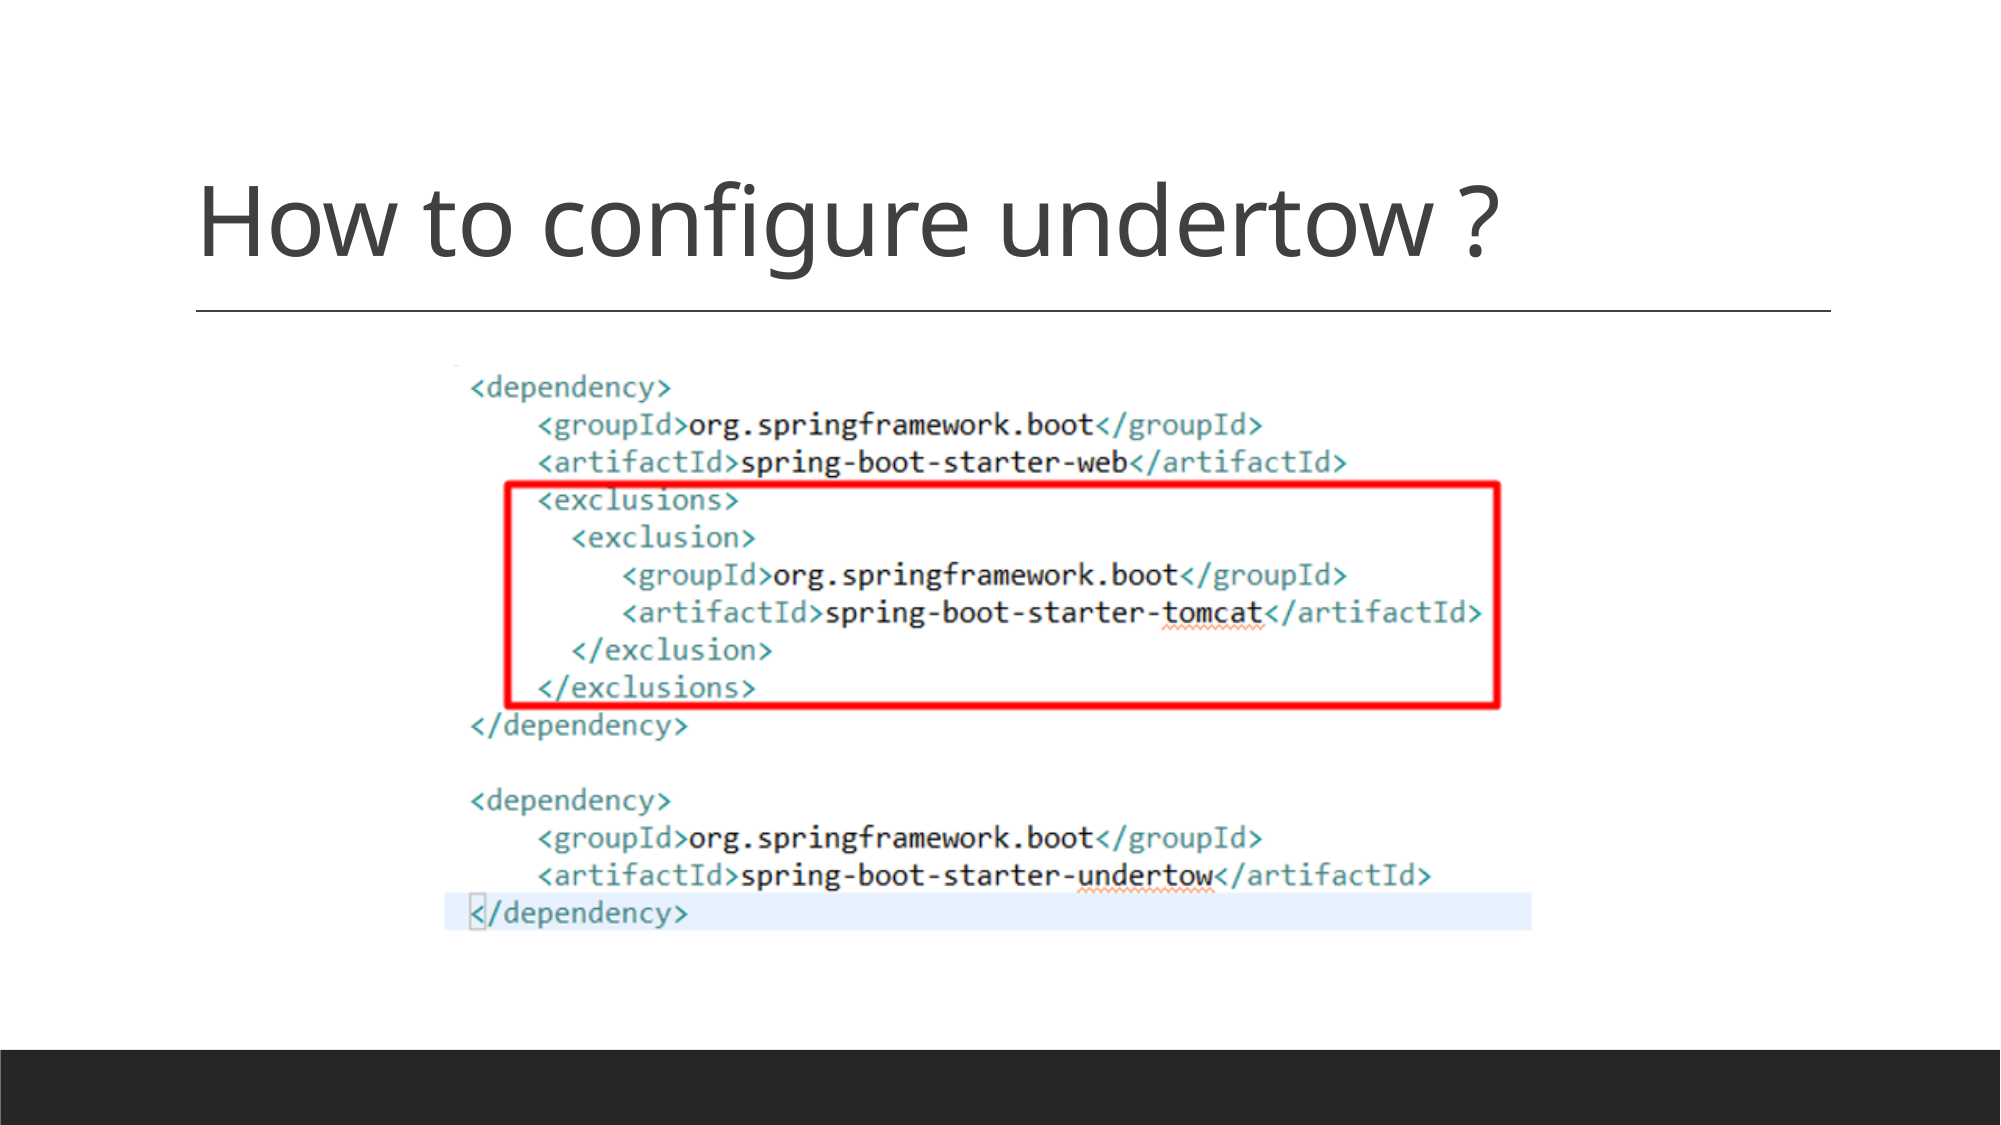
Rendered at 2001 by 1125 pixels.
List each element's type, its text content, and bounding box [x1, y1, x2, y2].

title How to configure undertow ? [180, 47, 1830, 285]
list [441, 364, 1569, 944]
